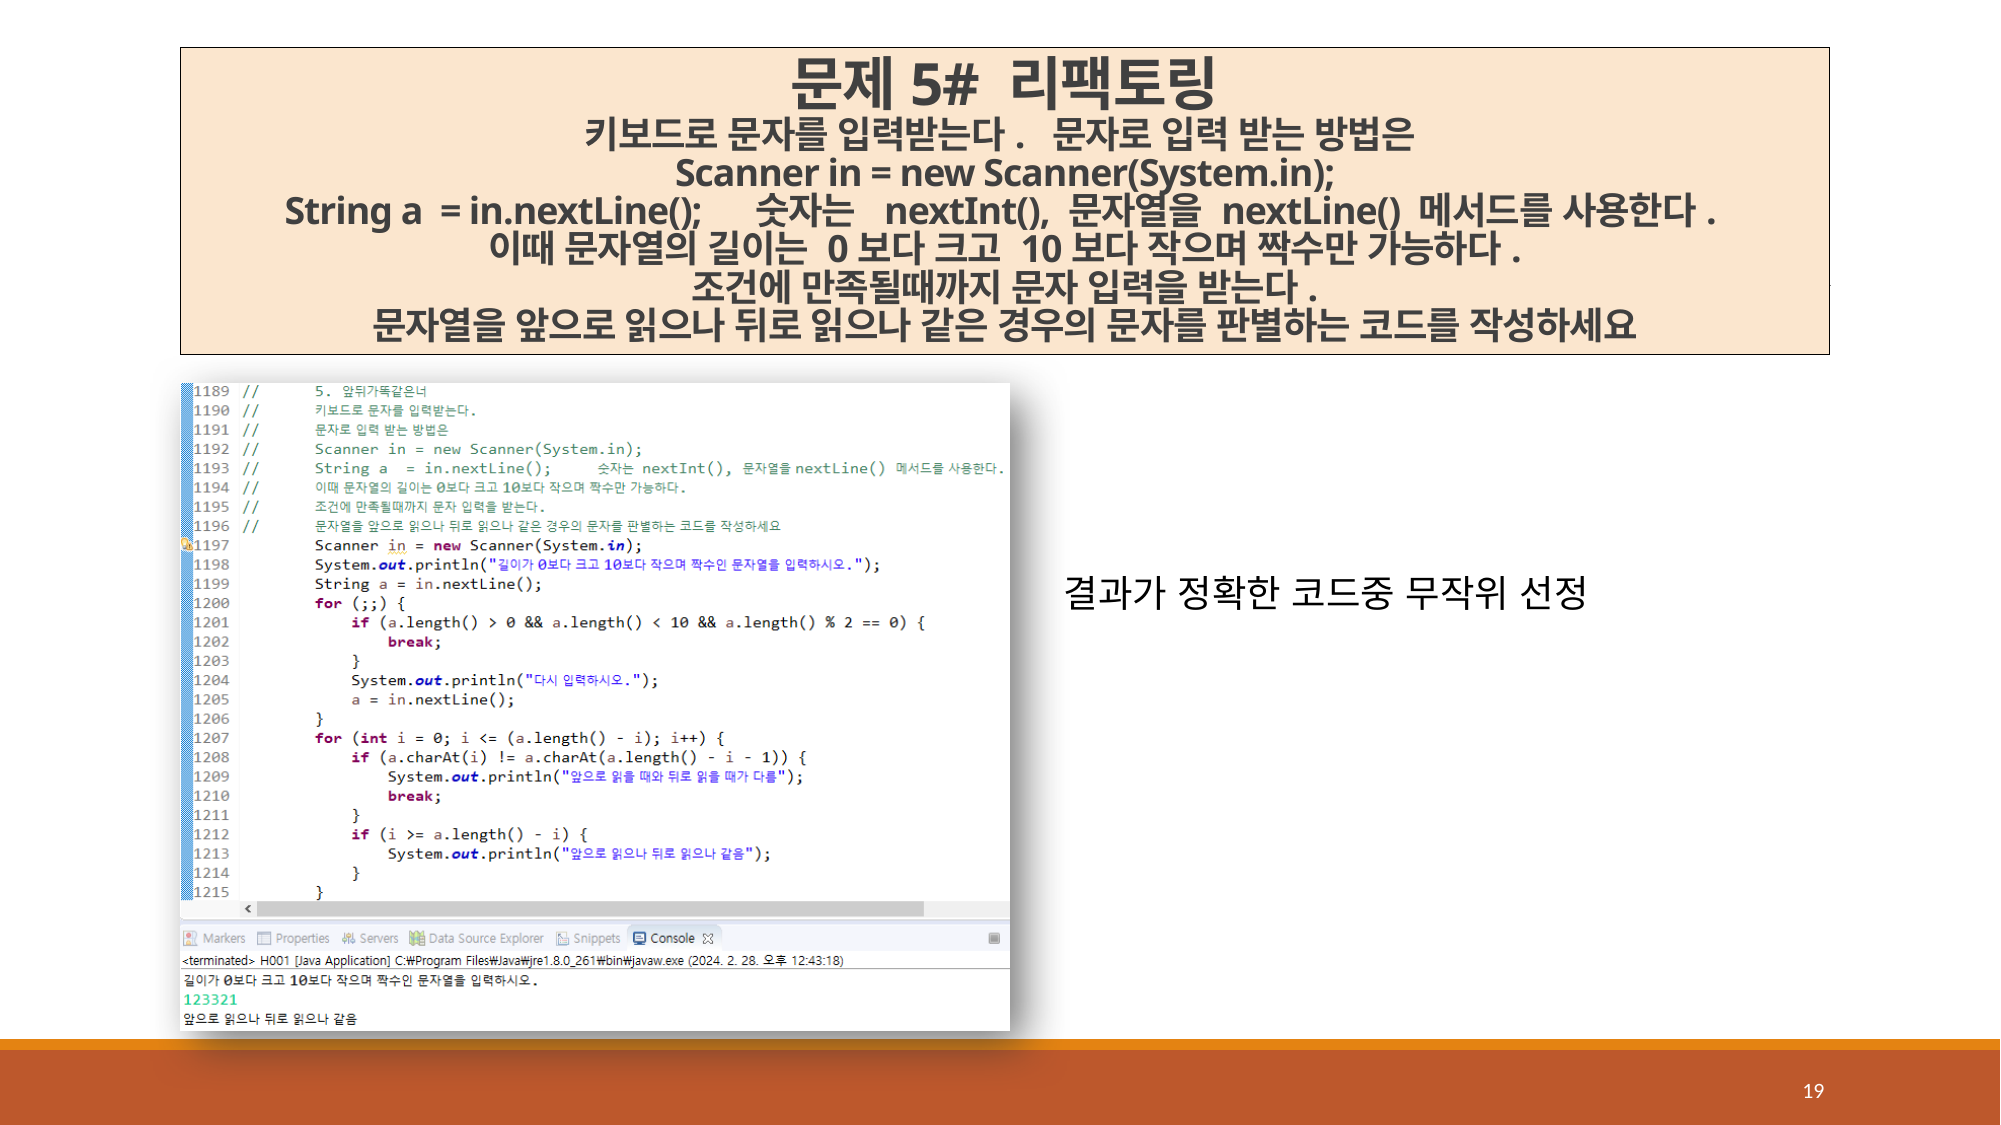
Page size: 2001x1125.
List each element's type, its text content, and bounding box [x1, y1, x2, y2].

title 문제5# 리팩토링 키보드로 문자를 입력받는다. 문자로 입력 받는 방법은 Scanner in = new Scanner(System.in); String a = in.nextLine(); 숫자는 nextInt(), 문자열을 nextLine() 메서드를 사용한다. 이때 문자열의 길이는 0보다 크고 10보다 작으며 짝수만 가능하다. 조건에 만족될때까지 문자 입력을 받는다. 문자열을 앞으로 읽으나 뒤로 읽으나 같은 경우의 문자를 판별하는 코드를 작성하세요 [180, 47, 1830, 355]
text_box 결과가 정확한 코드중 무작위 선정 [1049, 562, 1604, 623]
slide_number 19 [1624, 1059, 1840, 1120]
picture [179, 382, 1010, 1032]
